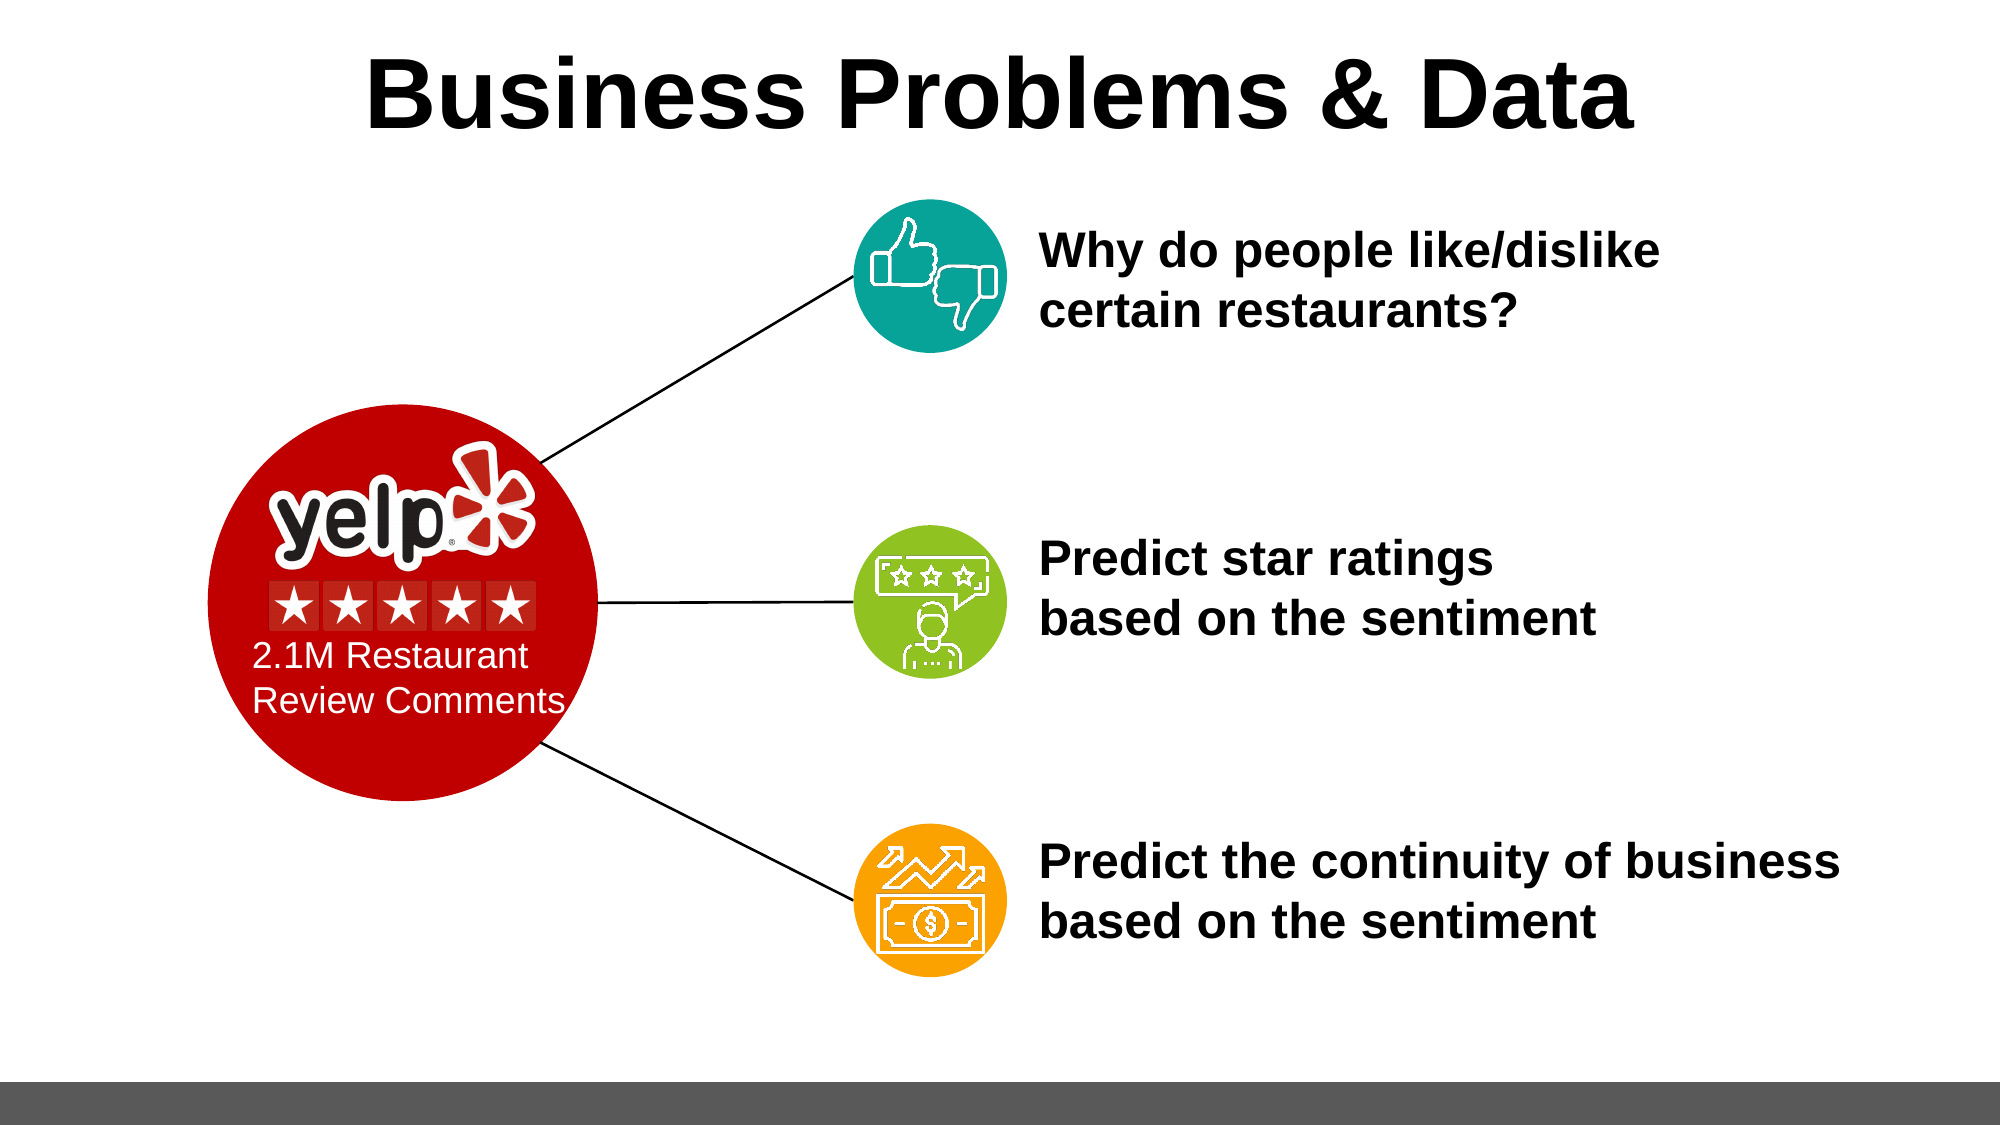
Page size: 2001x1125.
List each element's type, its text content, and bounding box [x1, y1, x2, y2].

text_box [208, 199, 1866, 978]
title Business Problems & Data [0, 32, 2000, 161]
